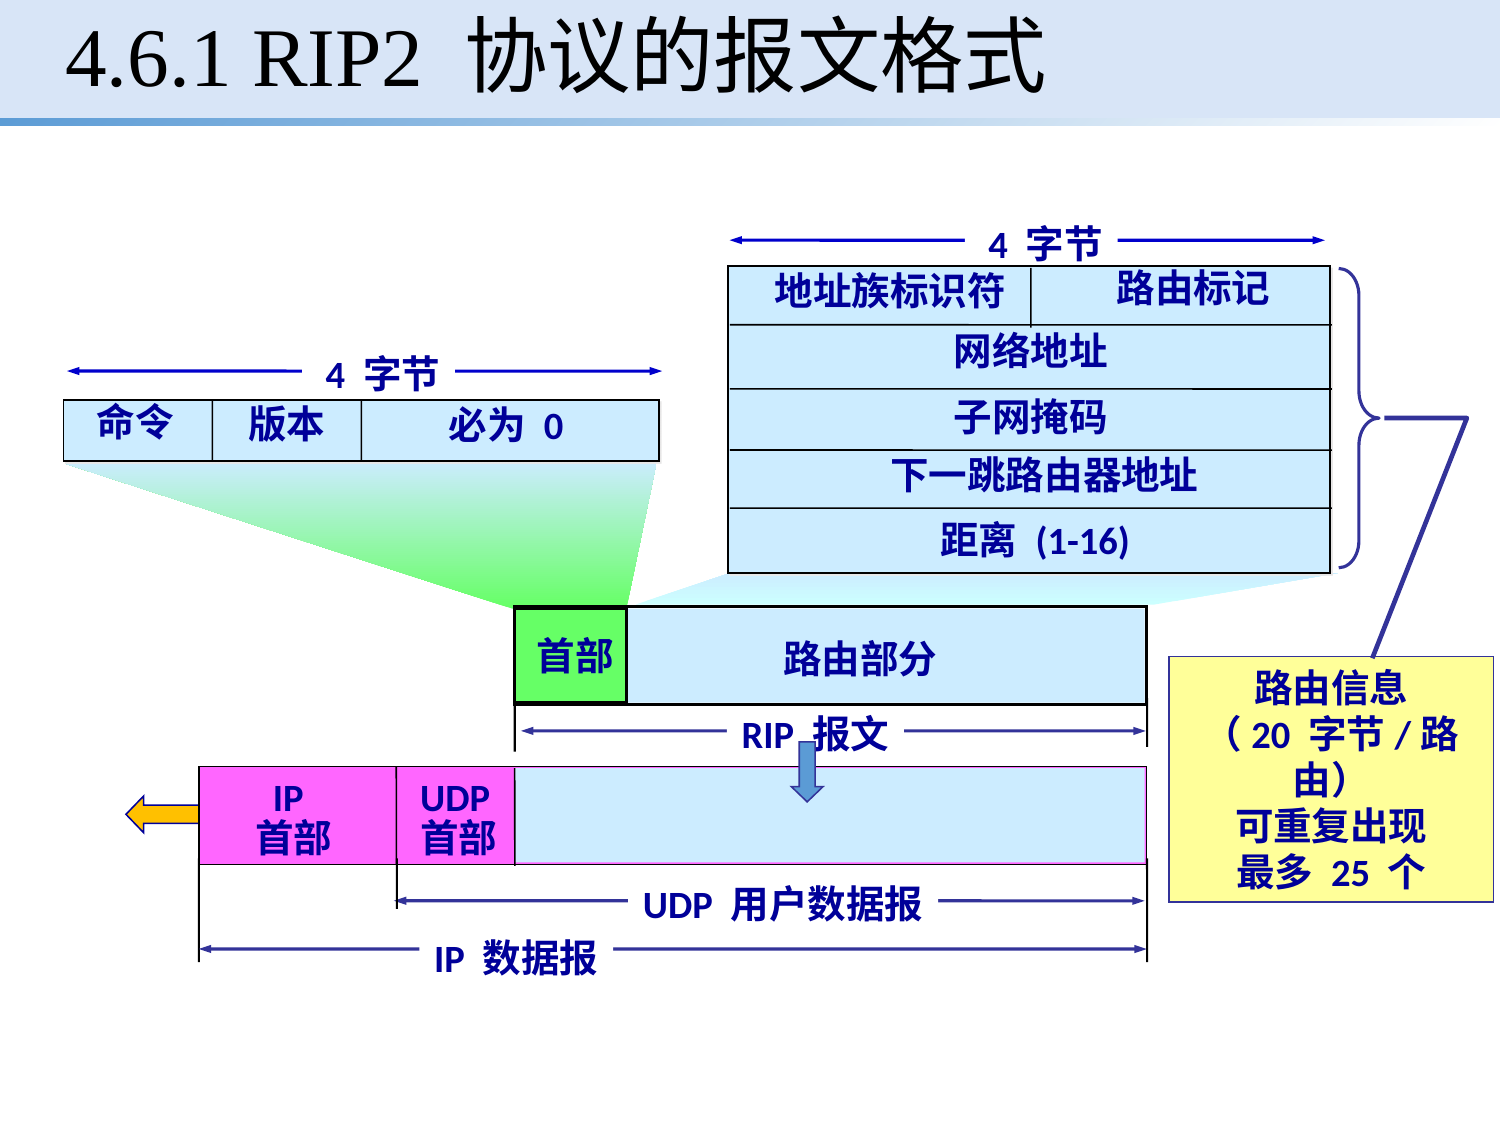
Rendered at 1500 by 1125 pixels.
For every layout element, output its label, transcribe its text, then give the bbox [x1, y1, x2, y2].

text_box [1118, 236, 1325, 245]
text_box 首部 [521, 624, 629, 686]
text_box RIP 报文 [726, 705, 904, 764]
text_box 网络地址 [939, 320, 1123, 381]
text_box [455, 366, 663, 376]
text_box [434, 119, 443, 126]
text_box 路由标记 [1101, 256, 1286, 318]
text_box 子网掩码 [939, 385, 1123, 443]
text_box IP 数据报 [419, 927, 614, 988]
title 4.6.1 RIP2 协议的报文格式 [50, 0, 1453, 119]
text_box IP 首部 [240, 770, 348, 869]
text_box [125, 796, 198, 833]
text_box [515, 768, 1145, 863]
text_box [635, 573, 1327, 605]
text_box [939, 896, 1145, 905]
text_box 路由部分 [768, 627, 953, 689]
text_box [627, 606, 1147, 705]
text_box 4 字节 [302, 343, 455, 399]
text_box 命令 [82, 391, 189, 452]
text_box [65, 463, 657, 609]
text_box 下一跳路由器地址 [875, 443, 1214, 505]
text_box [397, 896, 628, 905]
text_box UDP 用户数据报 [628, 872, 939, 934]
text_box [728, 265, 1331, 573]
text_box [397, 766, 799, 865]
text_box [904, 726, 1146, 736]
text_box 地址族标识符 [759, 259, 1021, 321]
text_box [1338, 268, 1380, 568]
text_box UDP 首部 [405, 770, 514, 869]
text_box 4 字节 [964, 212, 1118, 265]
text_box [198, 944, 419, 954]
text_box [67, 366, 302, 376]
text_box [198, 766, 396, 865]
text_box [1372, 418, 1467, 659]
text_box [514, 608, 627, 703]
text_box [63, 399, 659, 461]
text_box 路由信息 （20 字节/路由） 可重复出现 最多 25 个 [1168, 656, 1494, 902]
text_box 距离 (1-16) [925, 508, 1145, 570]
text_box [791, 741, 824, 802]
text_box [614, 944, 1147, 954]
text_box [520, 726, 726, 736]
text_box 必为 0 [433, 393, 578, 455]
text_box [729, 236, 964, 245]
text_box 版本 [233, 392, 341, 454]
